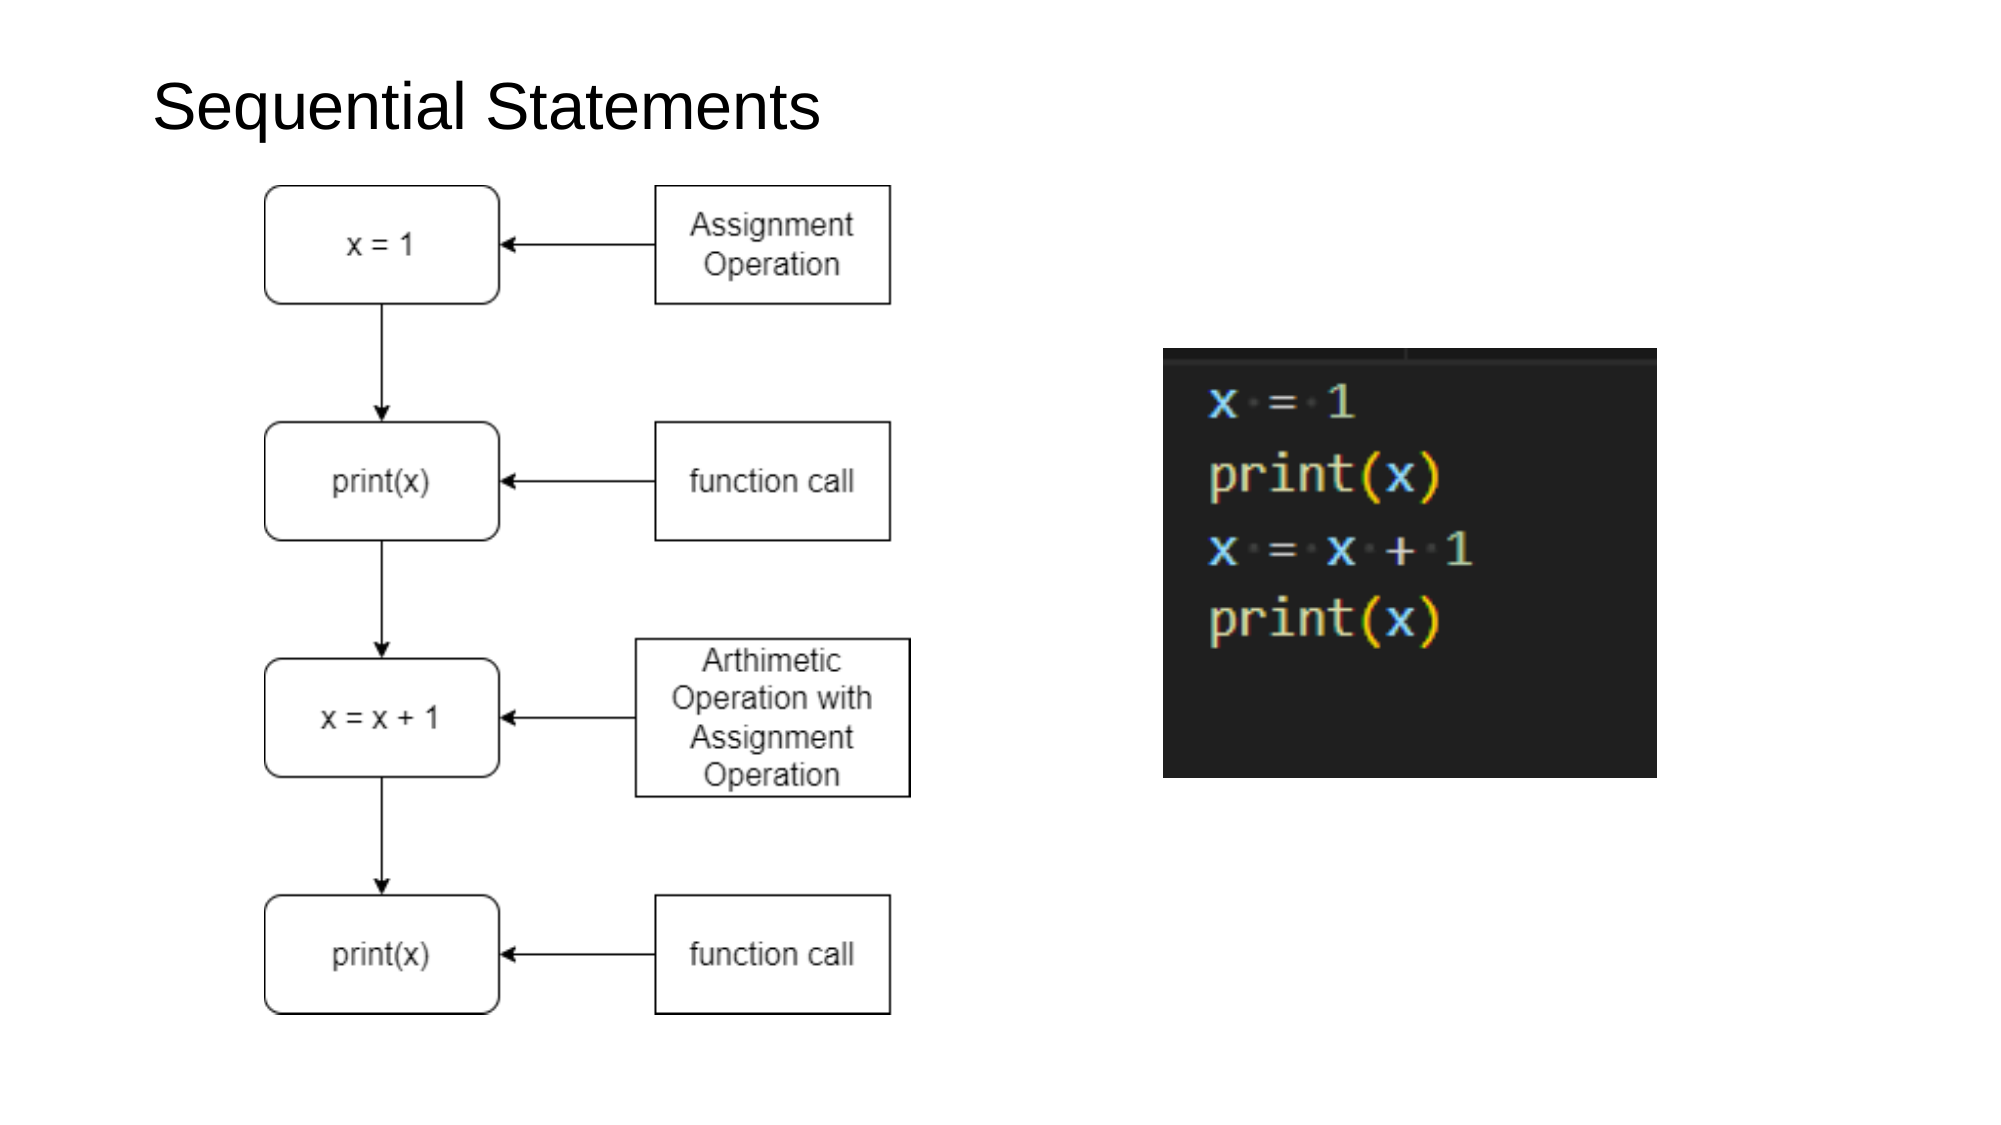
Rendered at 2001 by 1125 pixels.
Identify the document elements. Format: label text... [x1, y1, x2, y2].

title Sequential Statements [137, 59, 1863, 157]
picture [264, 184, 911, 1016]
picture [1162, 347, 1657, 779]
